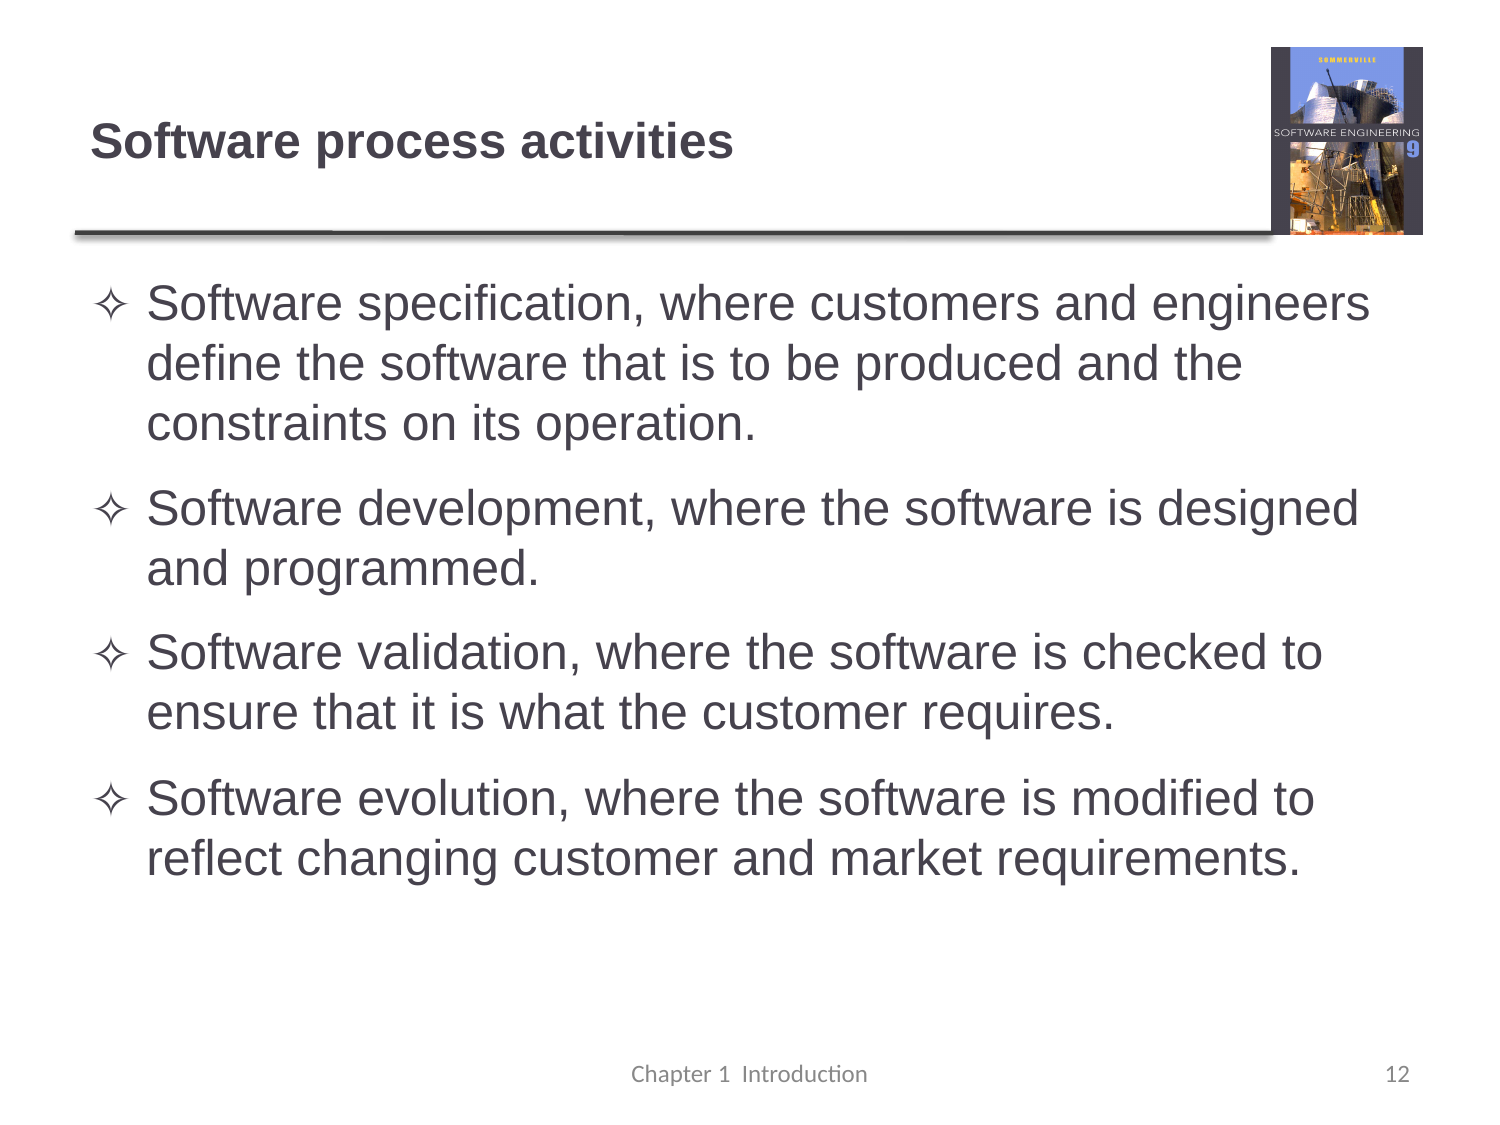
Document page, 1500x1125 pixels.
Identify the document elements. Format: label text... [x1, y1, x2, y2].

title Software process activities [75, 45, 1272, 233]
footer Chapter 1 Introduction [512, 1042, 988, 1103]
slide_number ‹#› [1074, 1042, 1425, 1103]
picture [1272, 47, 1423, 235]
list Software specification, where customers and engineers define the software that is to be produced and the constraints on its operation. Software development, where the software is designed and programmed. Software validation, where the software is checked to ensure that it is what the customer requires. Software evolution, where the software is modified to reflect changing customer and market requirements. [75, 262, 1425, 1005]
